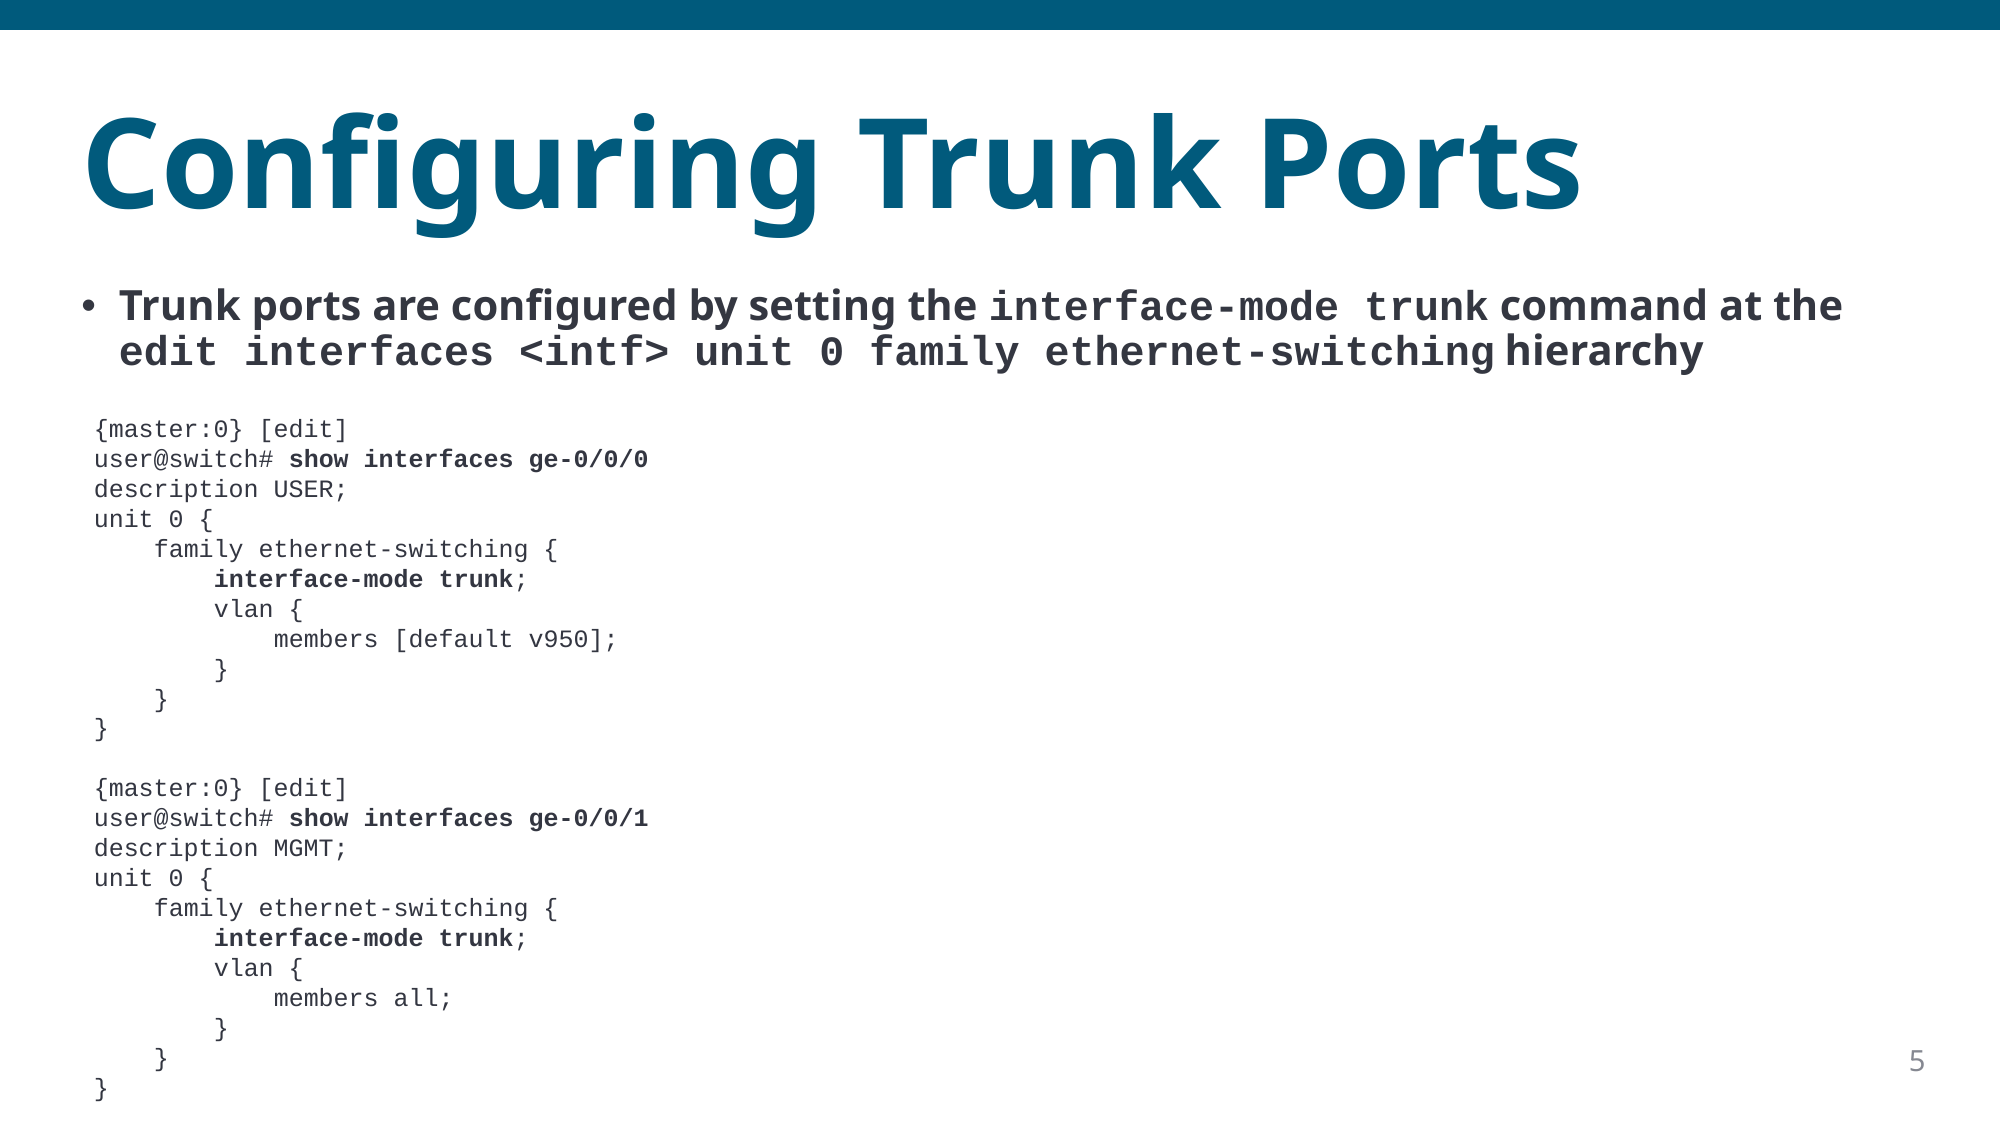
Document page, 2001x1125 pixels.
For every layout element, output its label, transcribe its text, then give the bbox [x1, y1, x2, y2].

title Configuring Trunk Ports [66, 59, 1977, 278]
list Trunk ports are configured by setting the interface-mode trunk command at the edit interfaces <intf> unit 0 family ethernet-switching hierarchy [66, 277, 1922, 406]
text_box {master:0} [edit] user@switch# show interfaces ge-0/0/0 description USER; unit 0 { family ethernet-switching { interface-mode trunk; vlan { members [default v950]; } } } {master:0} [edit] user@switch# show interfaces ge-0/0/1 description MGMT; unit 0 { family ethernet-switching { interface-mode trunk; vlan { members all; } } } [78, 405, 1361, 1109]
